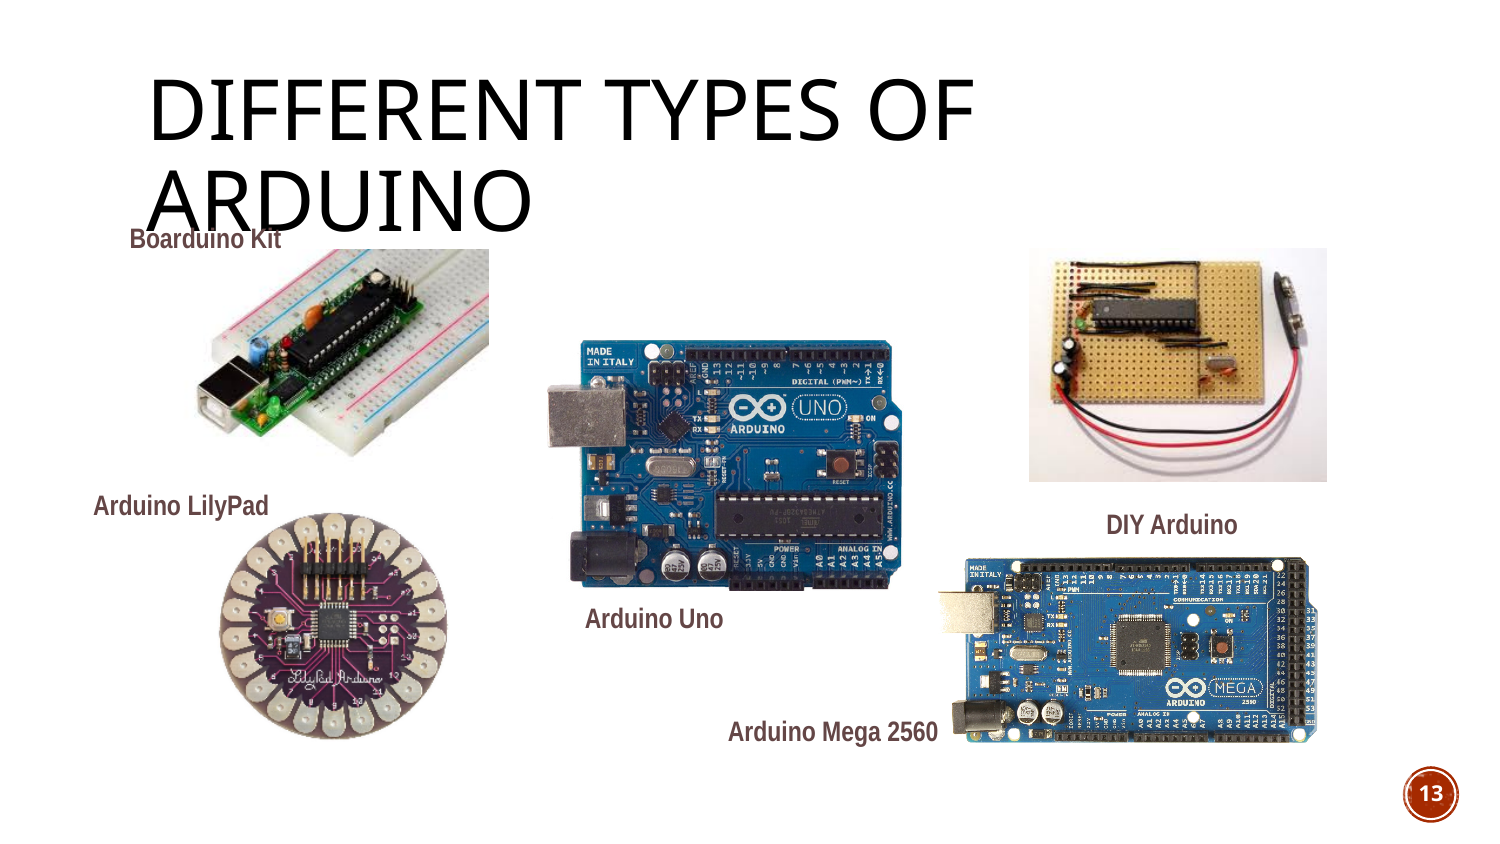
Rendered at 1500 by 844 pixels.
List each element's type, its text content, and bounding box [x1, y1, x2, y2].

picture [166, 249, 489, 464]
text_box Arduino Mega 2560 [713, 706, 967, 789]
text_box Arduino LilyPad [78, 480, 332, 563]
picture [547, 340, 905, 591]
title Different types of Arduino [131, 59, 1370, 258]
text_box Arduino Uno [531, 592, 785, 675]
slide_number 13 [1391, 771, 1471, 817]
picture [1029, 248, 1327, 482]
text_box Boarduino Kit [114, 212, 368, 296]
text_box DIY Arduino [1045, 498, 1299, 555]
picture [587, 348, 611, 356]
picture [938, 556, 1318, 743]
picture [192, 506, 474, 750]
